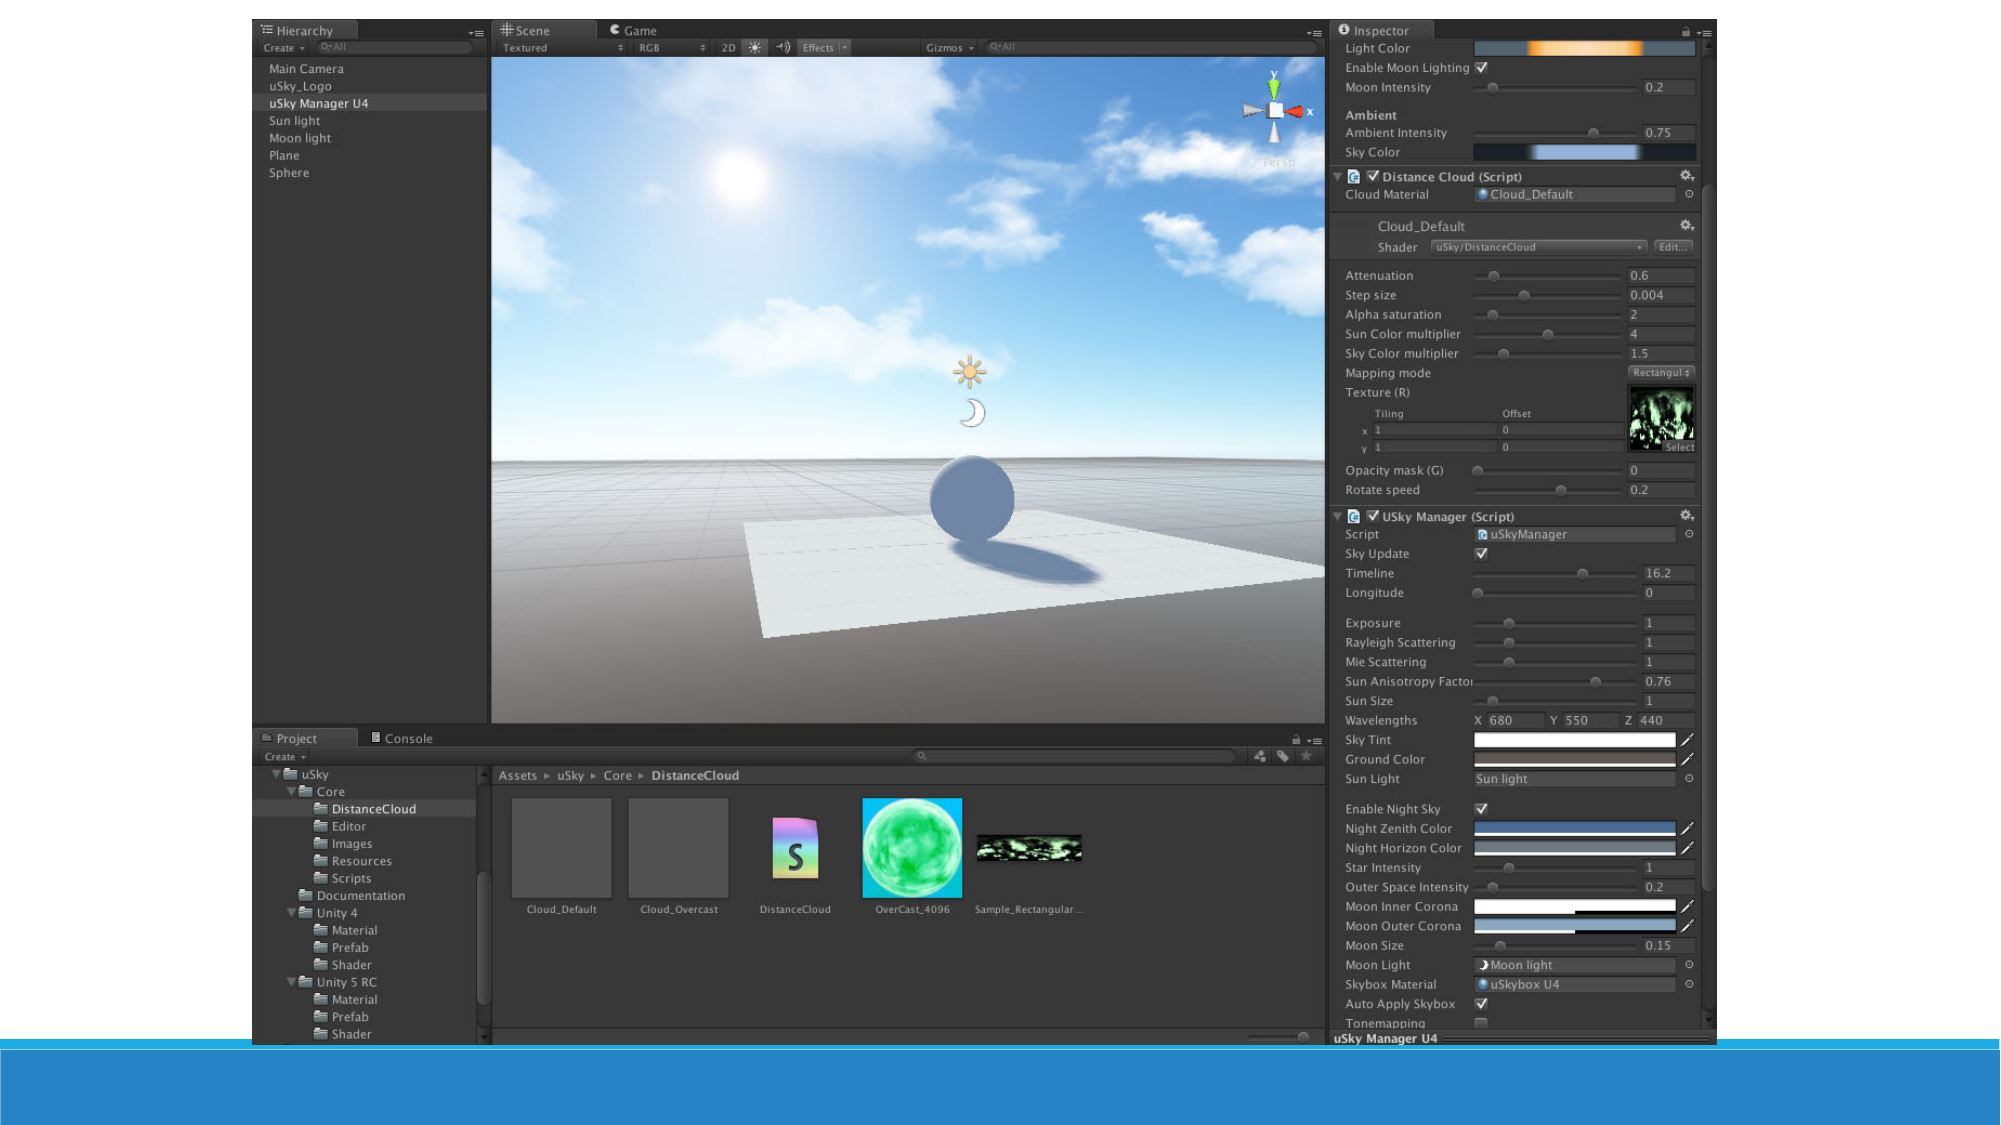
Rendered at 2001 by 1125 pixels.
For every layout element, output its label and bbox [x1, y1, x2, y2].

picture [252, 18, 1718, 1046]
